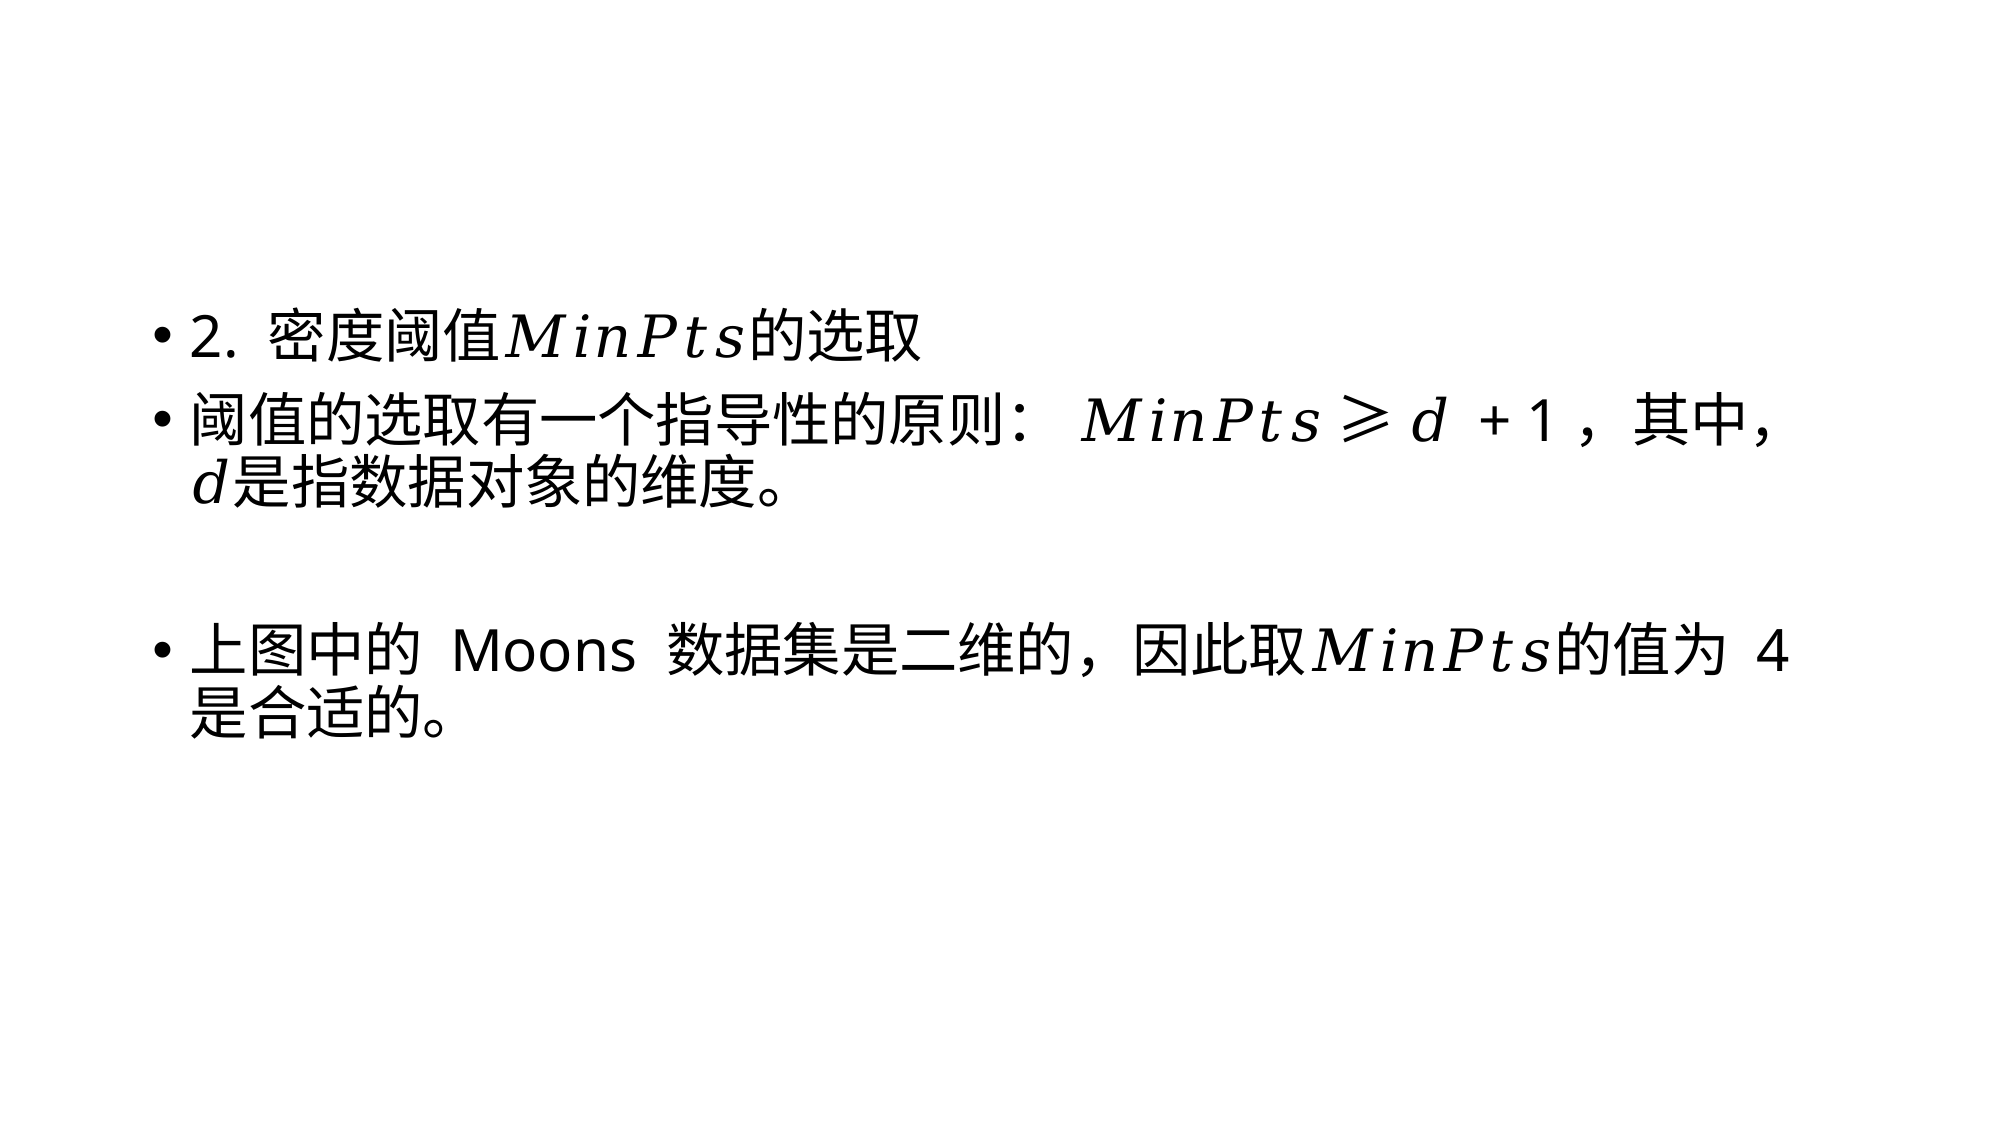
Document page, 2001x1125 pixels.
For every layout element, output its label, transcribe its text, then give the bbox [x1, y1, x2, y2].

list 2. 密度阈值𝑀𝑖𝑛𝑃𝑡𝑠的选取 阈值的选取有一个指导性的原则： 𝑀𝑖𝑛𝑃𝑡𝑠 ≥ 𝑑 + 1，其中， 𝑑是指数据对象的维度。 上图中的 Moons 数据集是二维的，因此取𝑀𝑖𝑛𝑃𝑡𝑠的值为 4 是合适的。 [137, 299, 1863, 1014]
